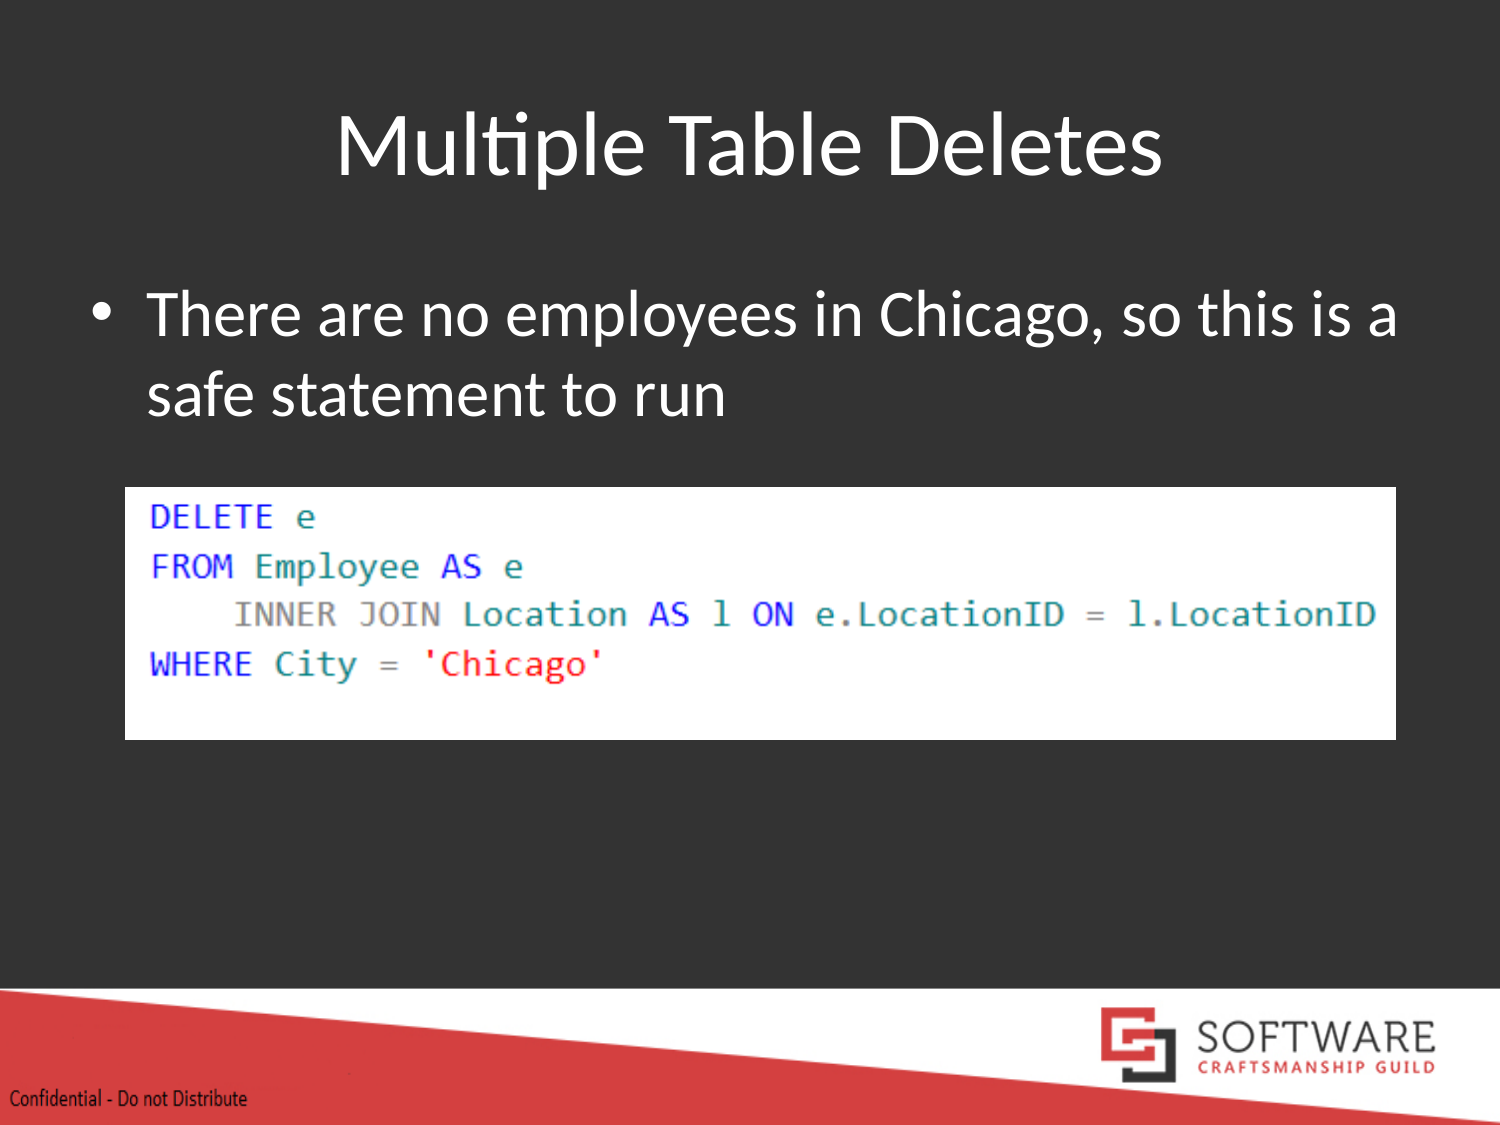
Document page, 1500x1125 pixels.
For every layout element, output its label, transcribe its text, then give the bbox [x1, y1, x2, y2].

picture [0, 0, 1500, 1125]
list There are no employees in Chicago, so this is a safe statement to run [75, 262, 1425, 438]
title Multiple Table Deletes [75, 45, 1425, 233]
